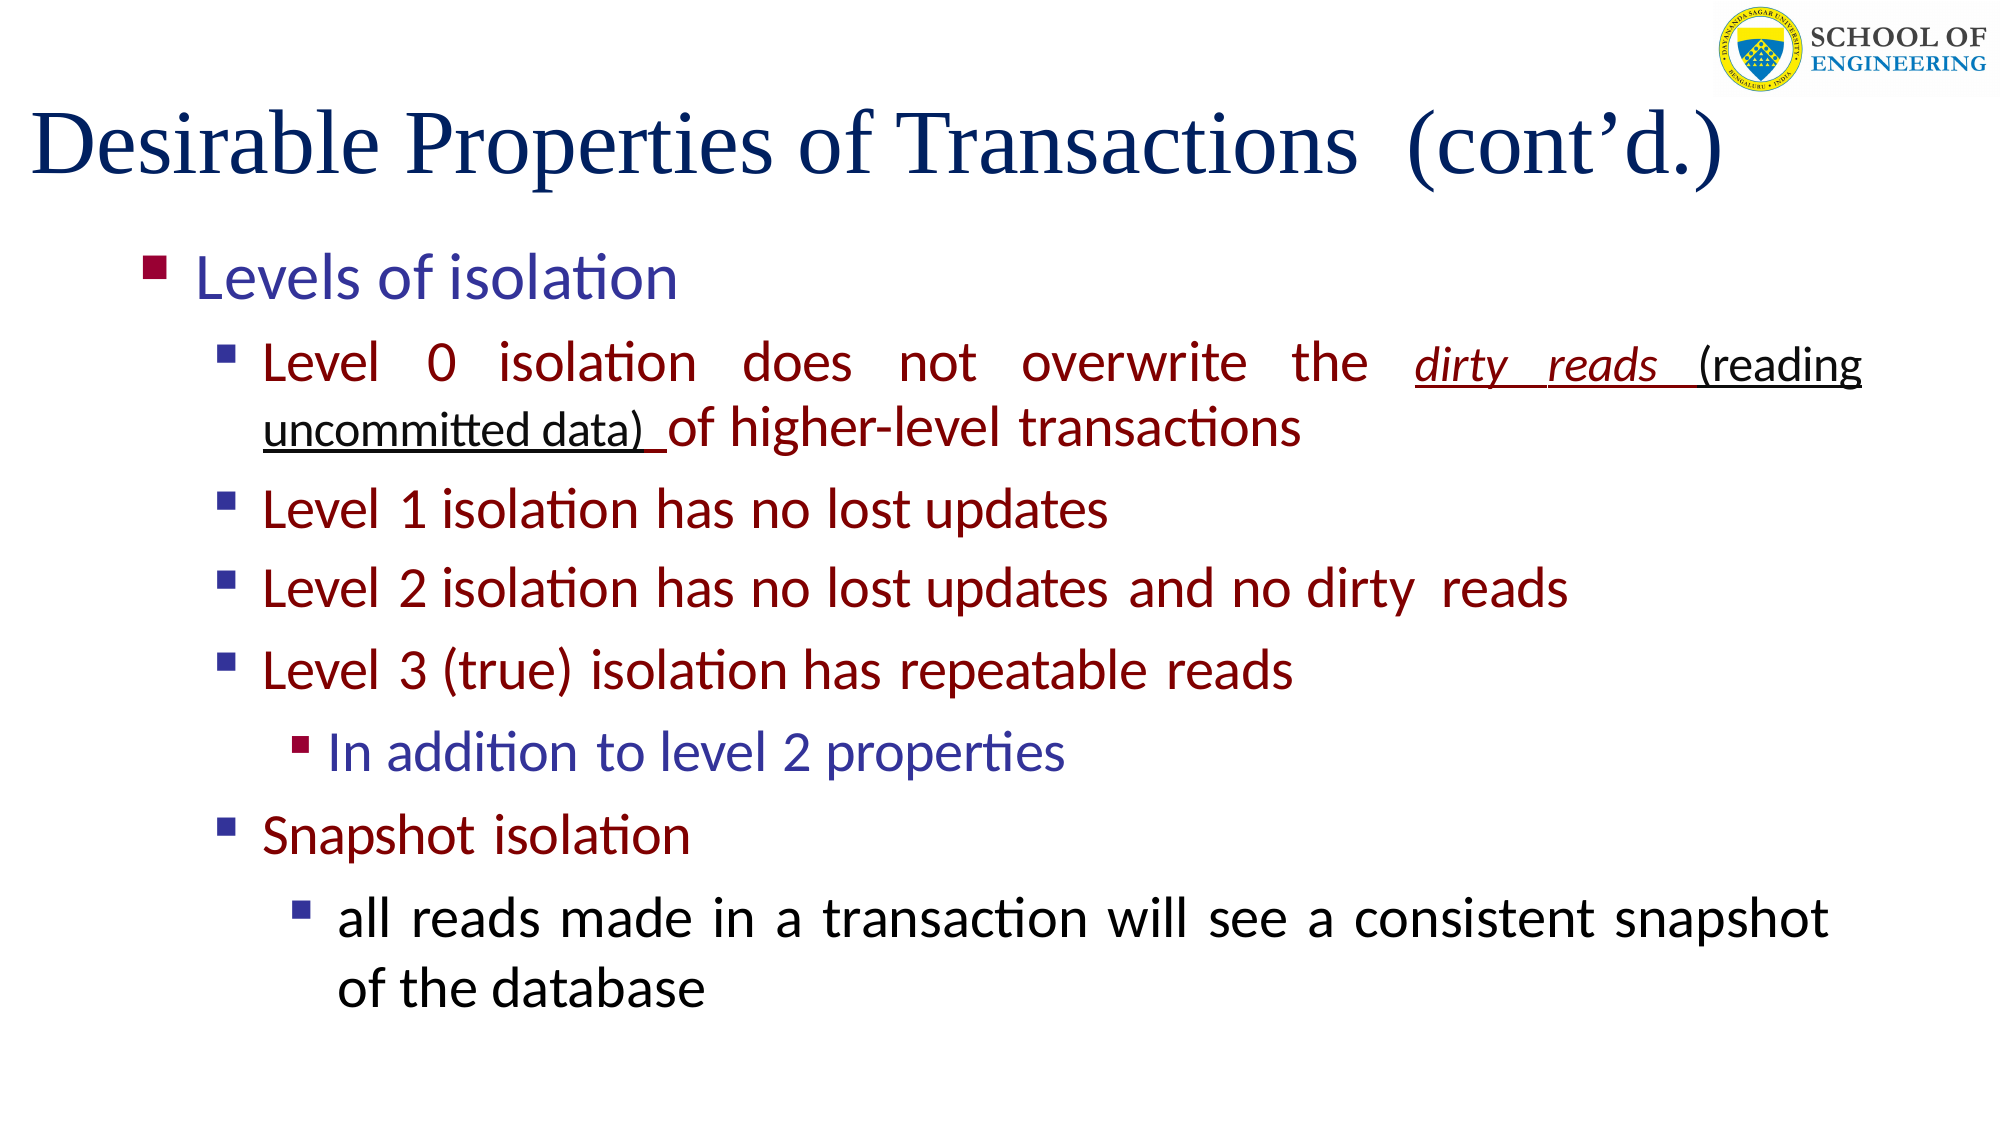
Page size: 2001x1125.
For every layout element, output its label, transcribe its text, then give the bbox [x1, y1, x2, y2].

title Desirable Properties of Transactions (cont’d.) [28, 48, 1754, 241]
picture [1713, 1, 2000, 97]
text_box Levels of isolation Level 0 isolation does not overwrite the dirty reads (reading uncommitted data) of higher-level transactions Level 1 isolation has no lost updates Level 2 isolation has no lost updates and no dirty reads Level 3 (true) isolation has repeatable reads In addition to level 2 properties Snapshot isolation all reads made in a transaction will see a consistent snapshot of the database [137, 216, 1863, 1019]
